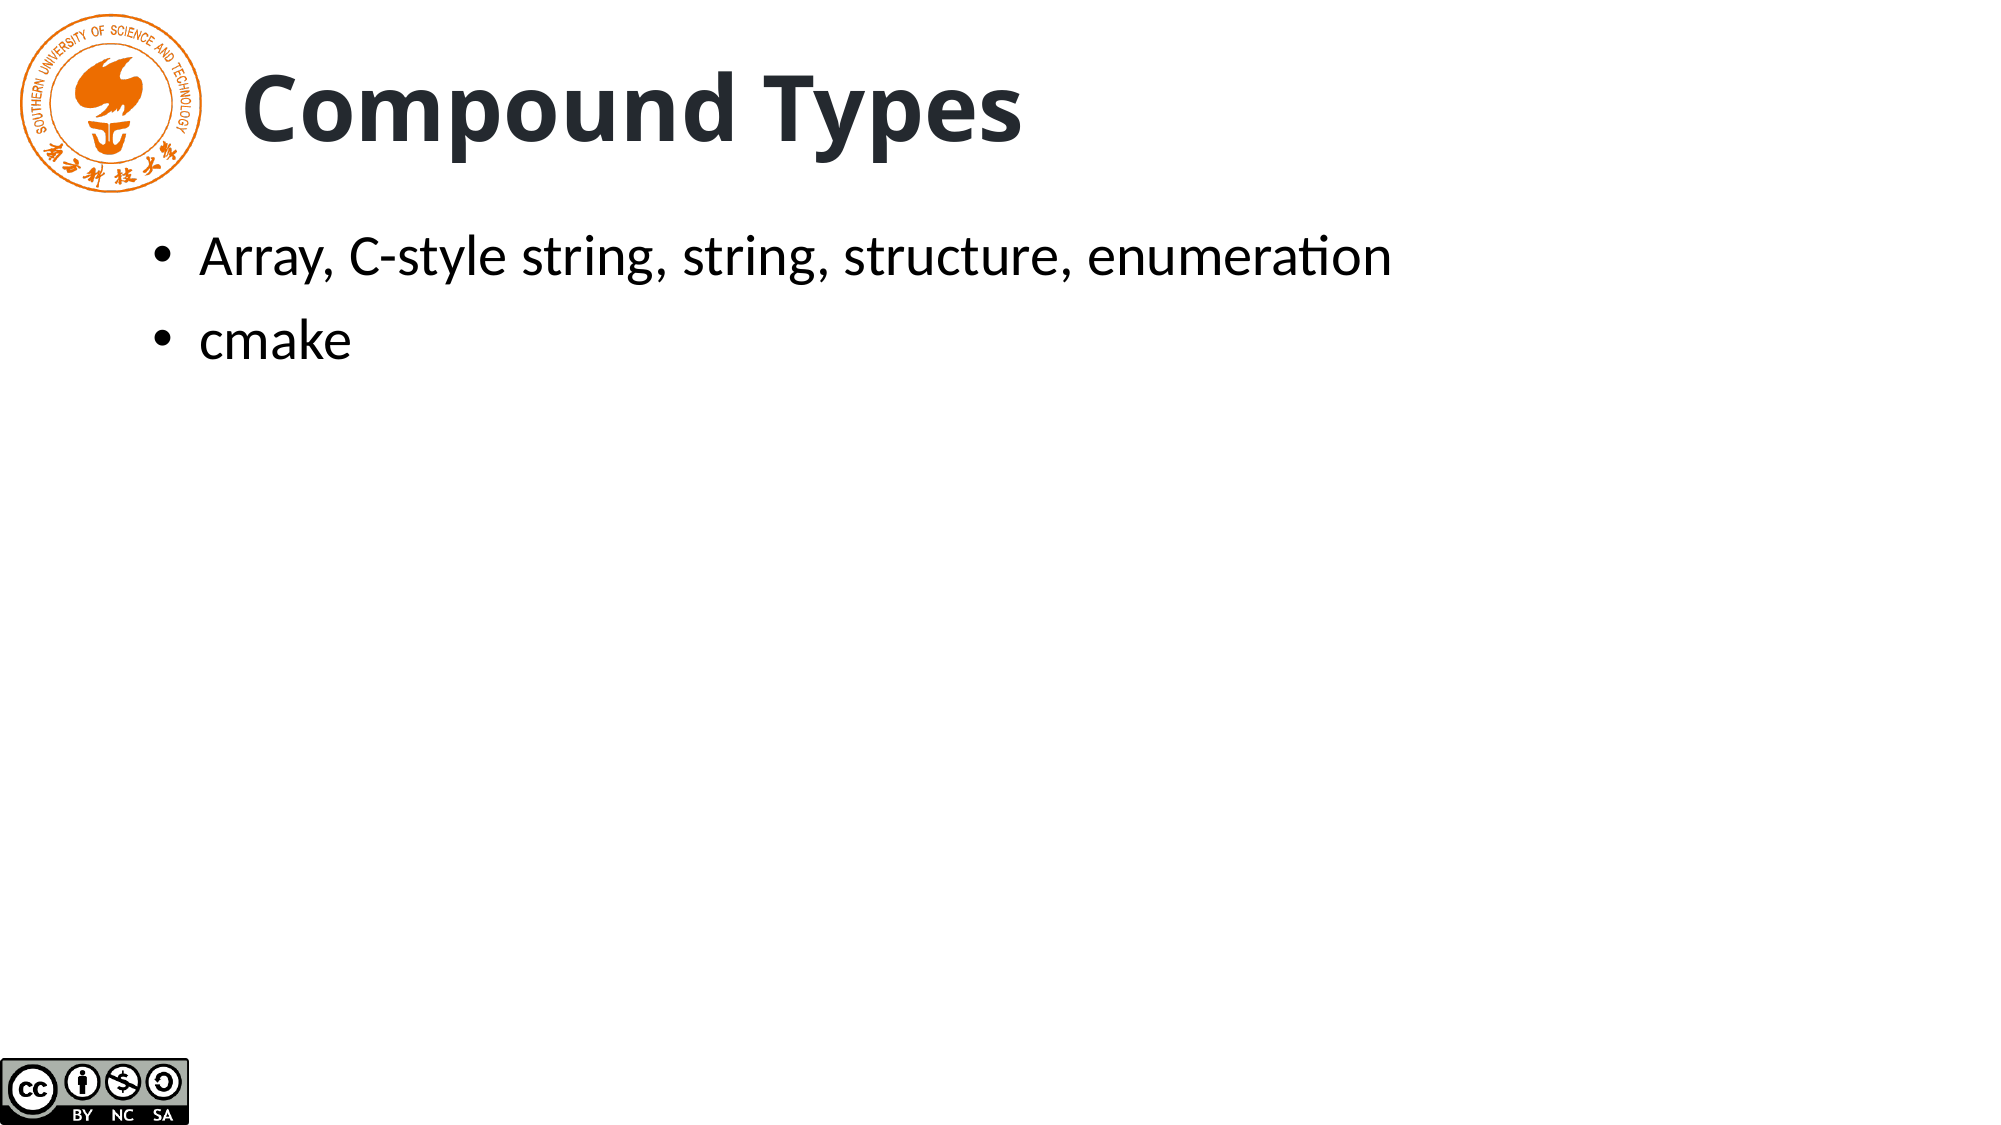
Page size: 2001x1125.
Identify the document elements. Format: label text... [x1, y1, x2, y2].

picture [18, 11, 202, 194]
title Compound Types [225, 43, 1951, 181]
list Array, C-style string, string, structure, enumeration cmake [137, 217, 1951, 1014]
picture [0, 1058, 189, 1125]
